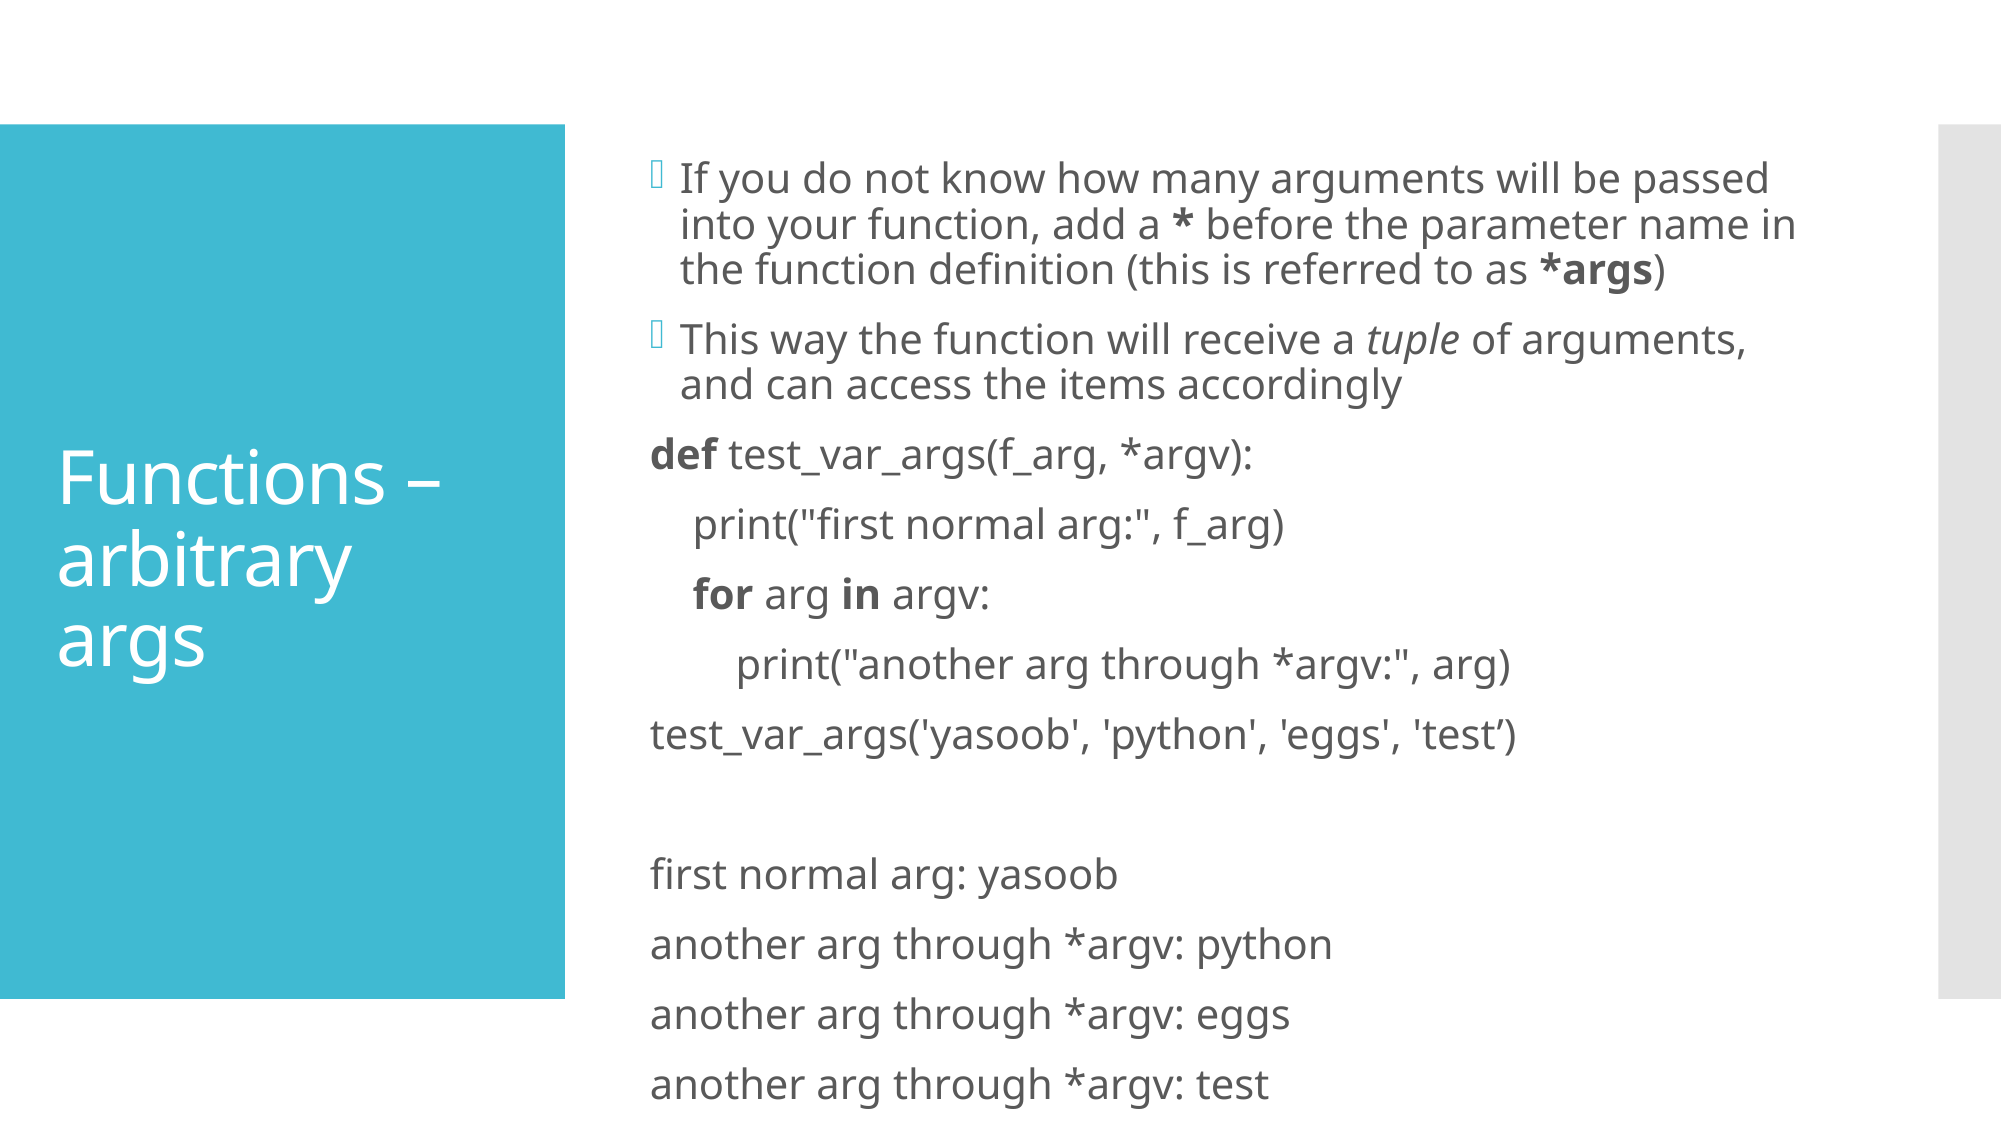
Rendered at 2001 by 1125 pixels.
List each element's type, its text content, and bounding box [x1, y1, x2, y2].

list If you do not know how many arguments will be passed into your function, add a * before the parameter name in the function definition (this is referred to as *args) This way the function will receive a tuple of arguments, and can access the items accordingly def test_var_args(f_arg, *argv): print("first normal arg:", f_arg) for arg in argv: print("another arg through *argv:", arg) test_var_args('yasoob', 'python', 'eggs', 'test’) first normal arg: yasoob another arg through *argv: python another arg through *argv: eggs another arg through *argv: test [634, 141, 1835, 1125]
title Functions – arbitrary args [41, 184, 525, 940]
